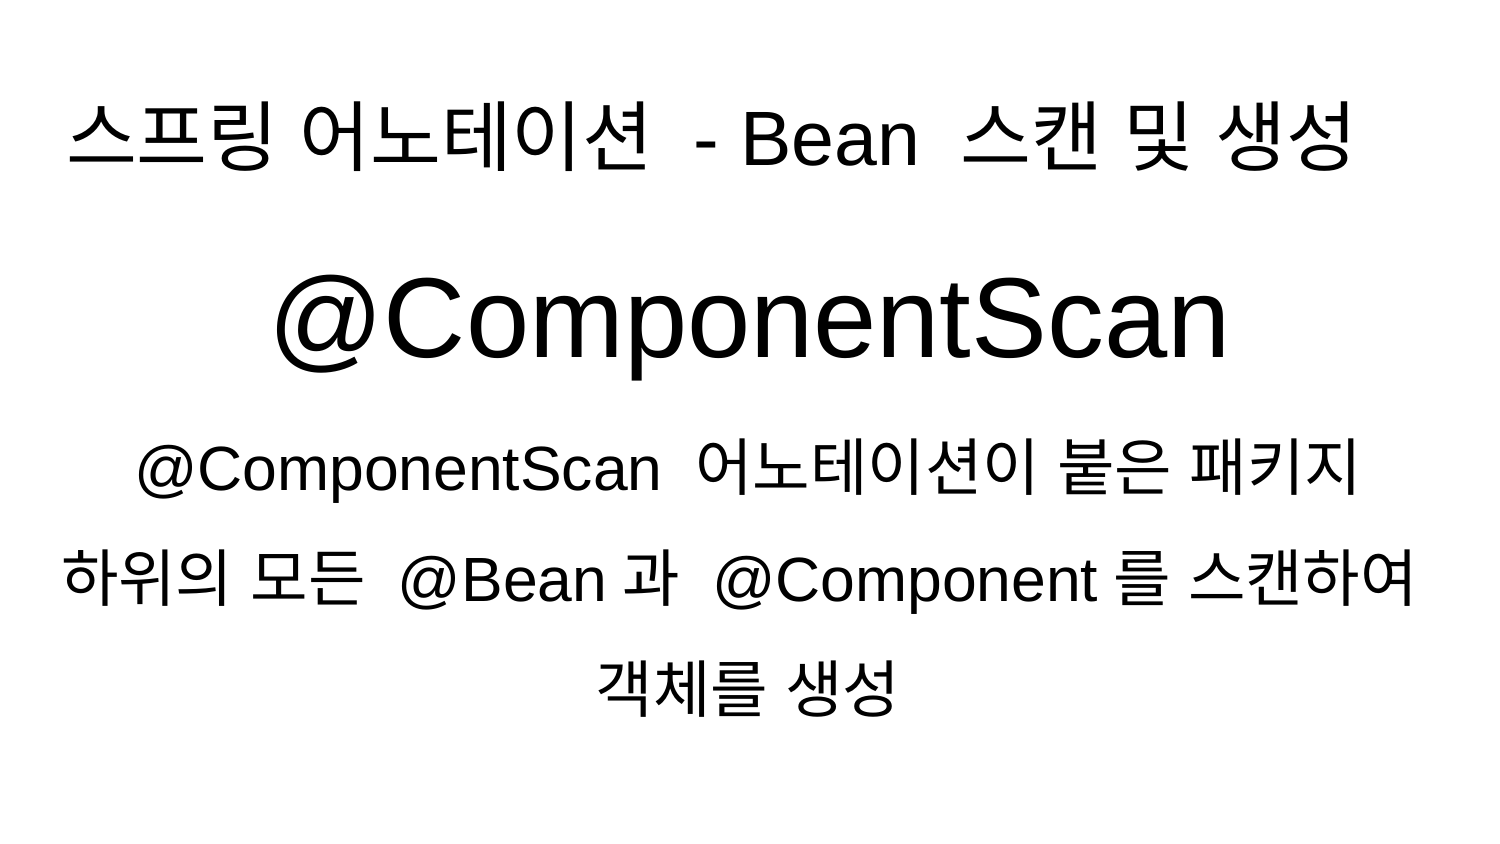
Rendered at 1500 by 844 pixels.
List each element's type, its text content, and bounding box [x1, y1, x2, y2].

text_box @ComponentScan 어노테이션이 붙은 패키지 하위의 모든 @Bean과 @Component를 스캔하여 객체를 생성 [25, 401, 1472, 741]
title 스프링 어노테이션 - Bean 스캔 및 생성 [51, 72, 1449, 167]
list @ComponentScan [51, 208, 1449, 397]
